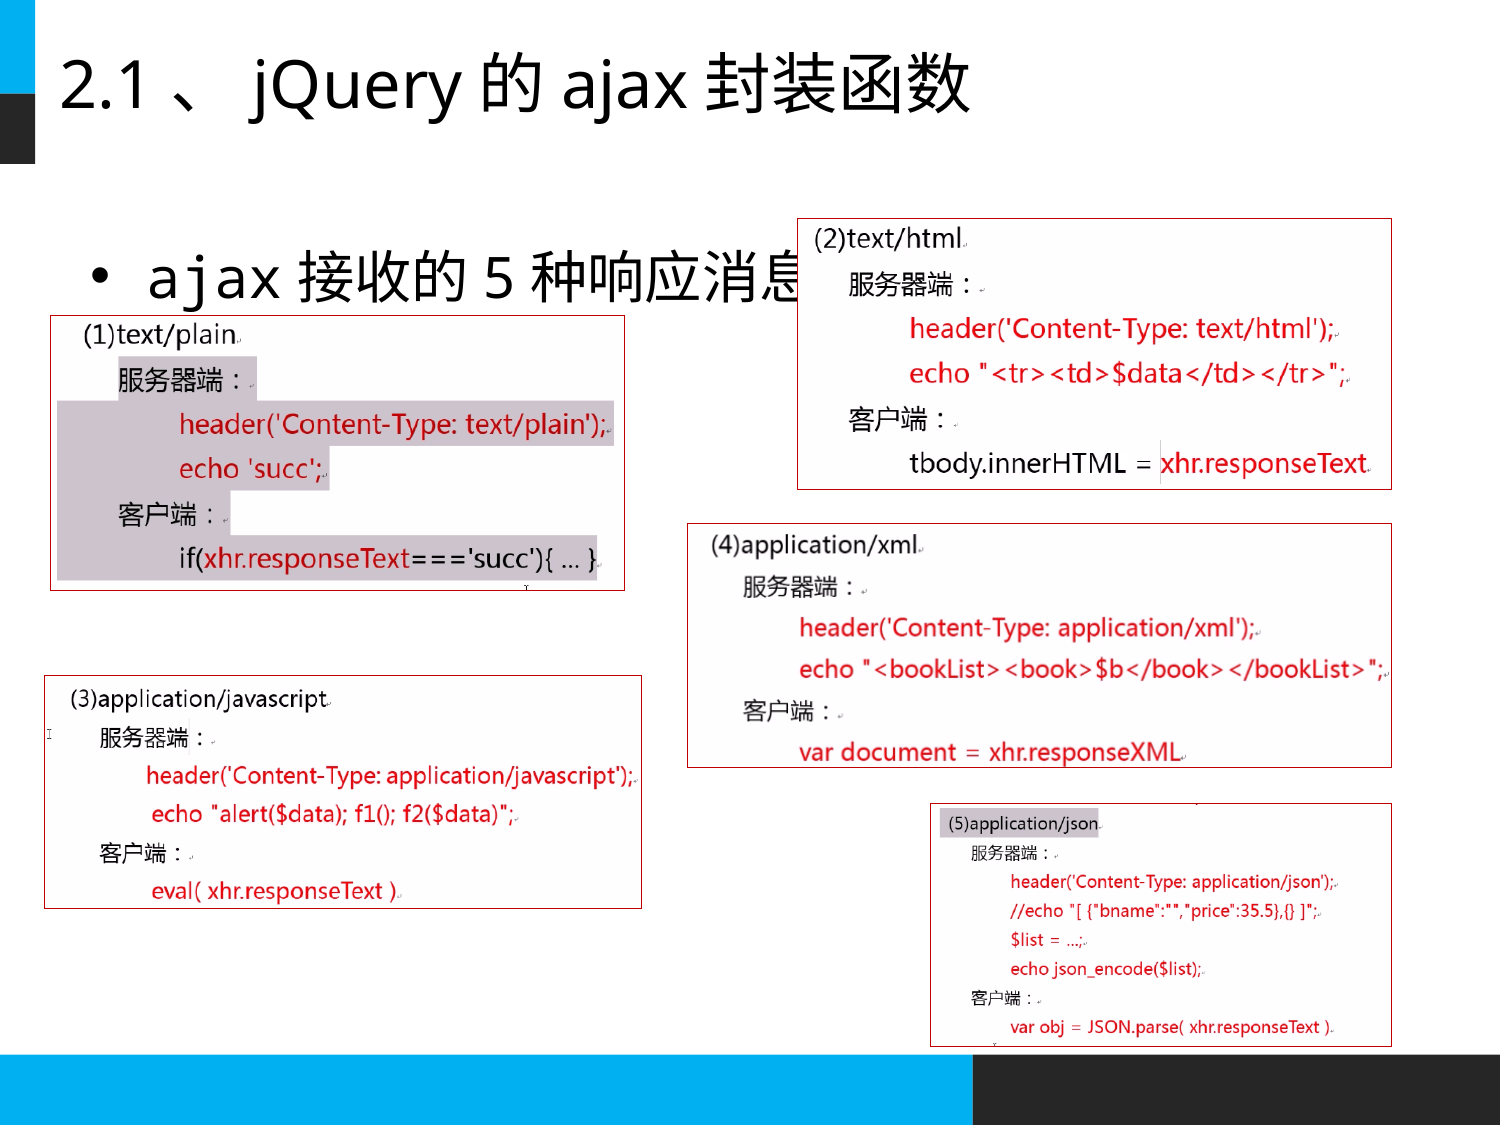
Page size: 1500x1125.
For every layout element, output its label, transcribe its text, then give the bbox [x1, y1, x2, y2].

picture [50, 315, 625, 591]
title 2.1、jQuery的ajax封装函数 [44, 0, 1454, 164]
picture [687, 523, 1392, 769]
picture [796, 218, 1392, 490]
list ajax接收的5种响应消息： [75, 199, 1425, 1047]
picture [929, 803, 1392, 1047]
picture [44, 675, 642, 909]
